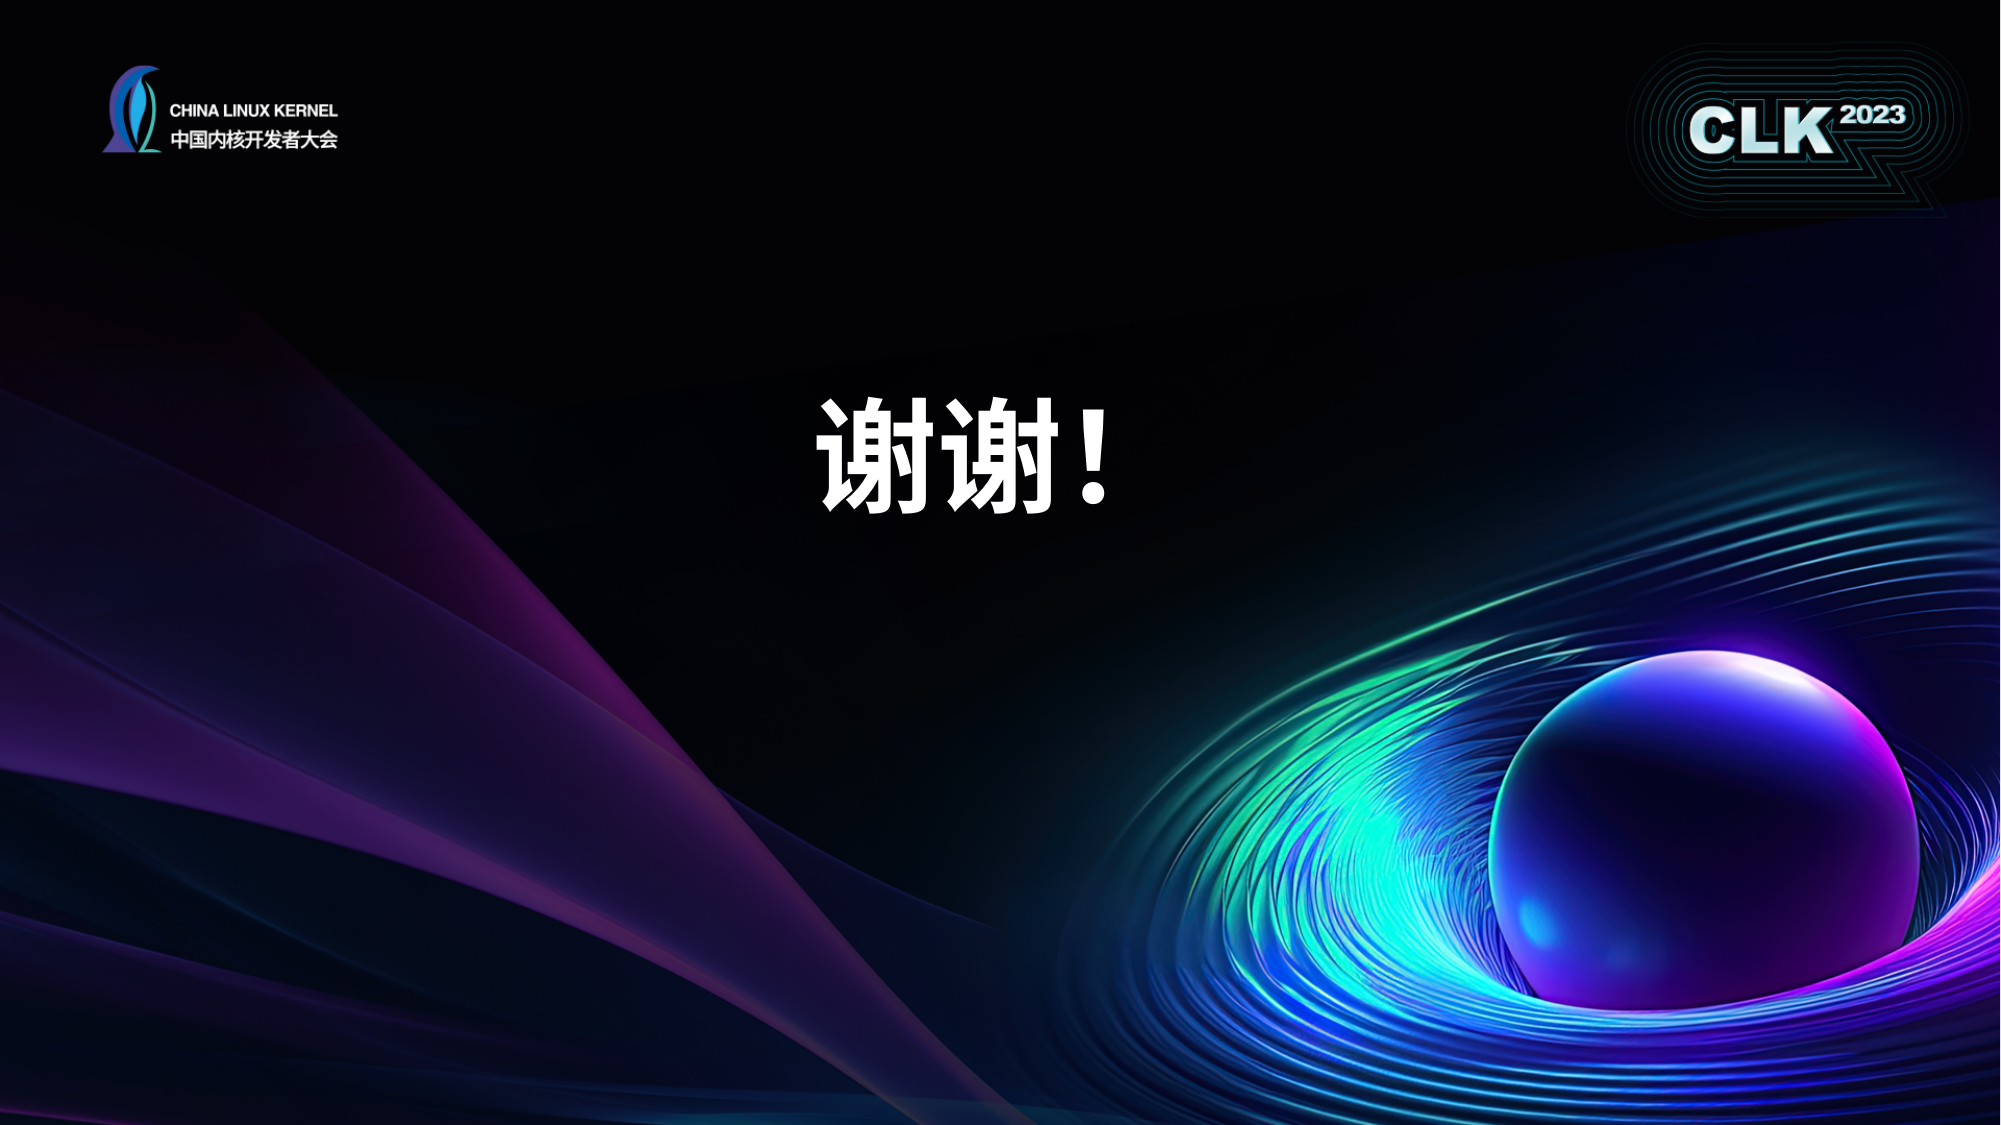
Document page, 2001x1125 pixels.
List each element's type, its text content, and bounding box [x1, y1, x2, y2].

picture [0, 0, 2001, 1125]
title 谢谢！ [249, 362, 1750, 563]
